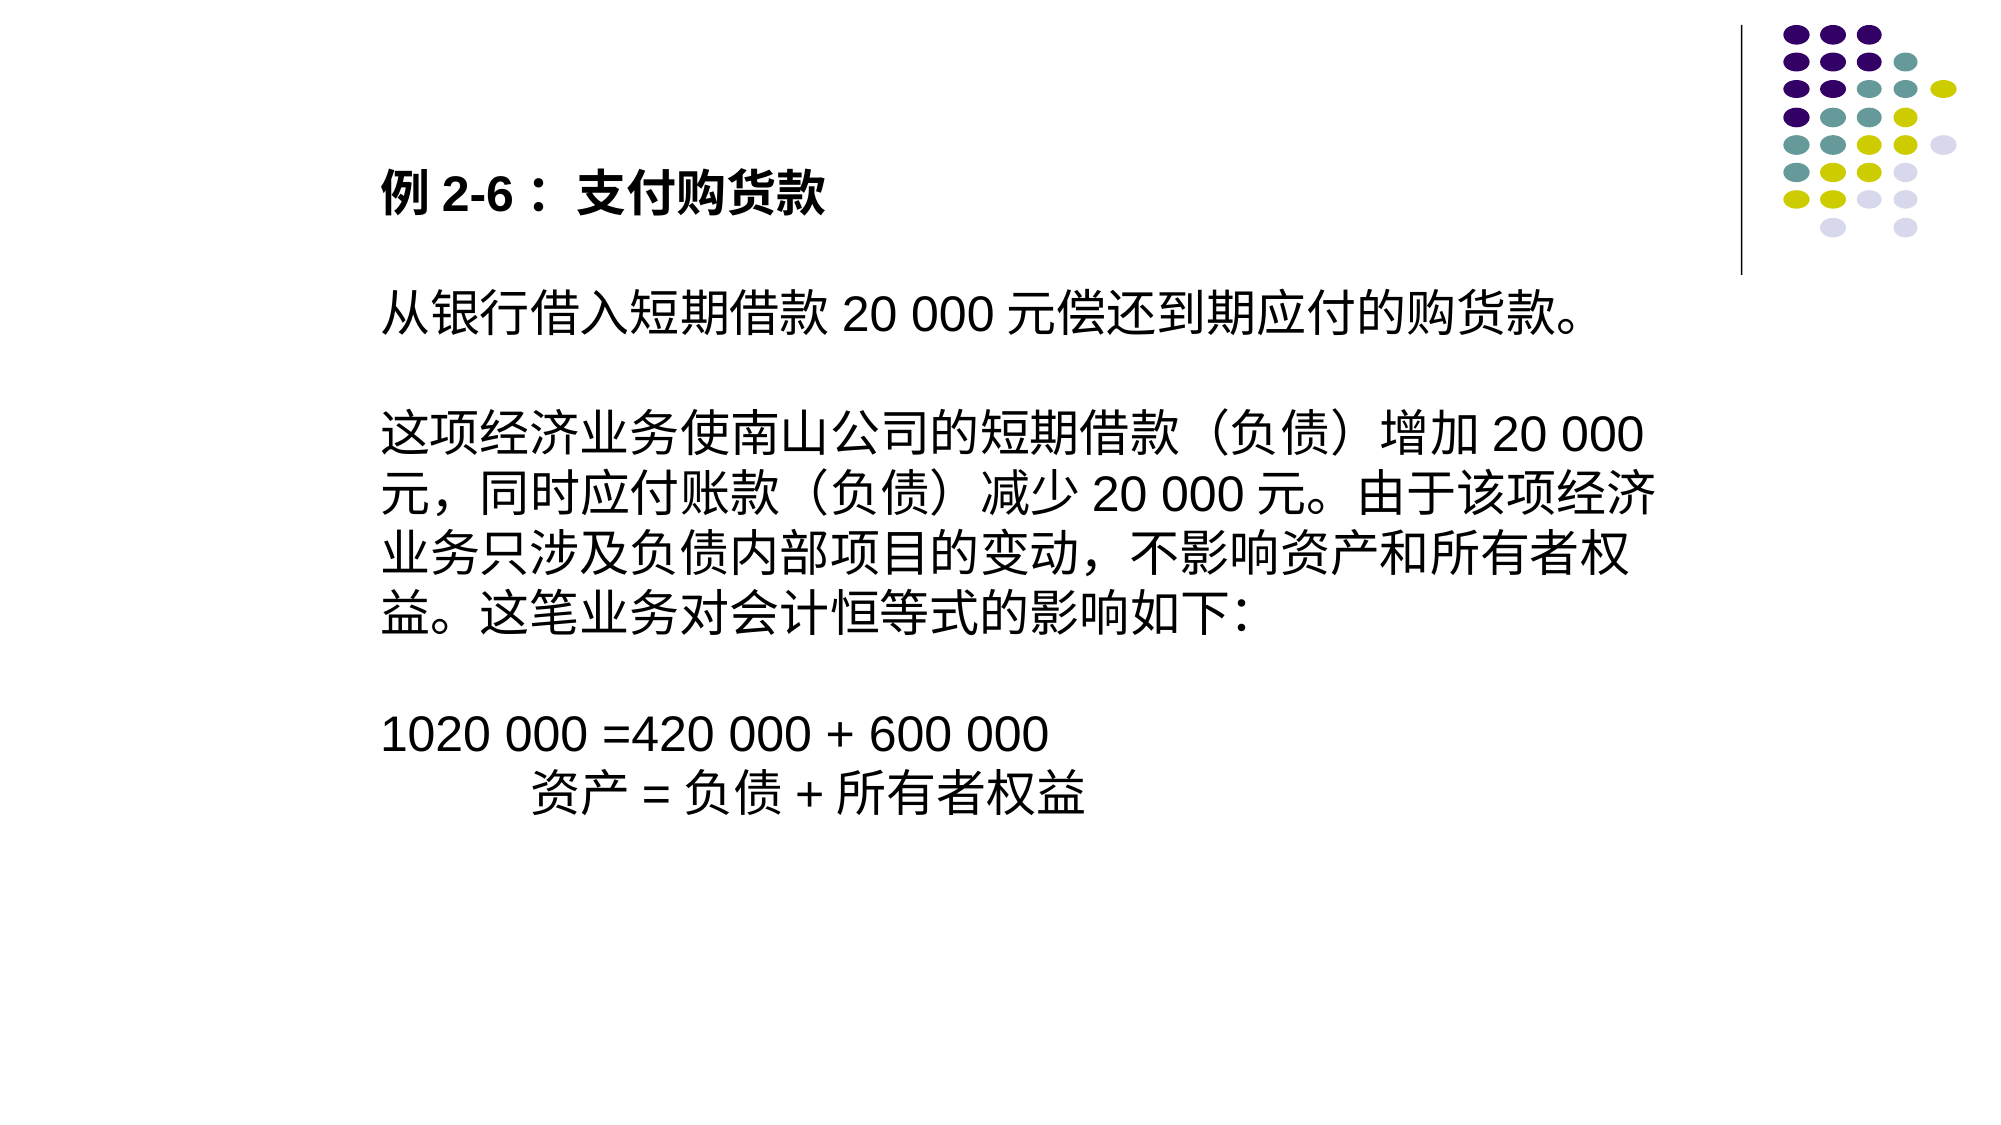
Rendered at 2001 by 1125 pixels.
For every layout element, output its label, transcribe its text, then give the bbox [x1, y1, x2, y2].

text_box 例2-6：支付购货款 从银行借入短期借款20 000元偿还到期应付的购货款。 这项经济业务使南山公司的短期借款（负债）增加20 000元，同时应付账款（负债）减少20 000元。由于该项经济业务只涉及负债内部项目的变动，不影响资产和所有者权益。这笔业务对会计恒等式的影响如下： 1020 000 =420 000 + 600 000 资产=负债+所有者权益 [365, 108, 1694, 829]
